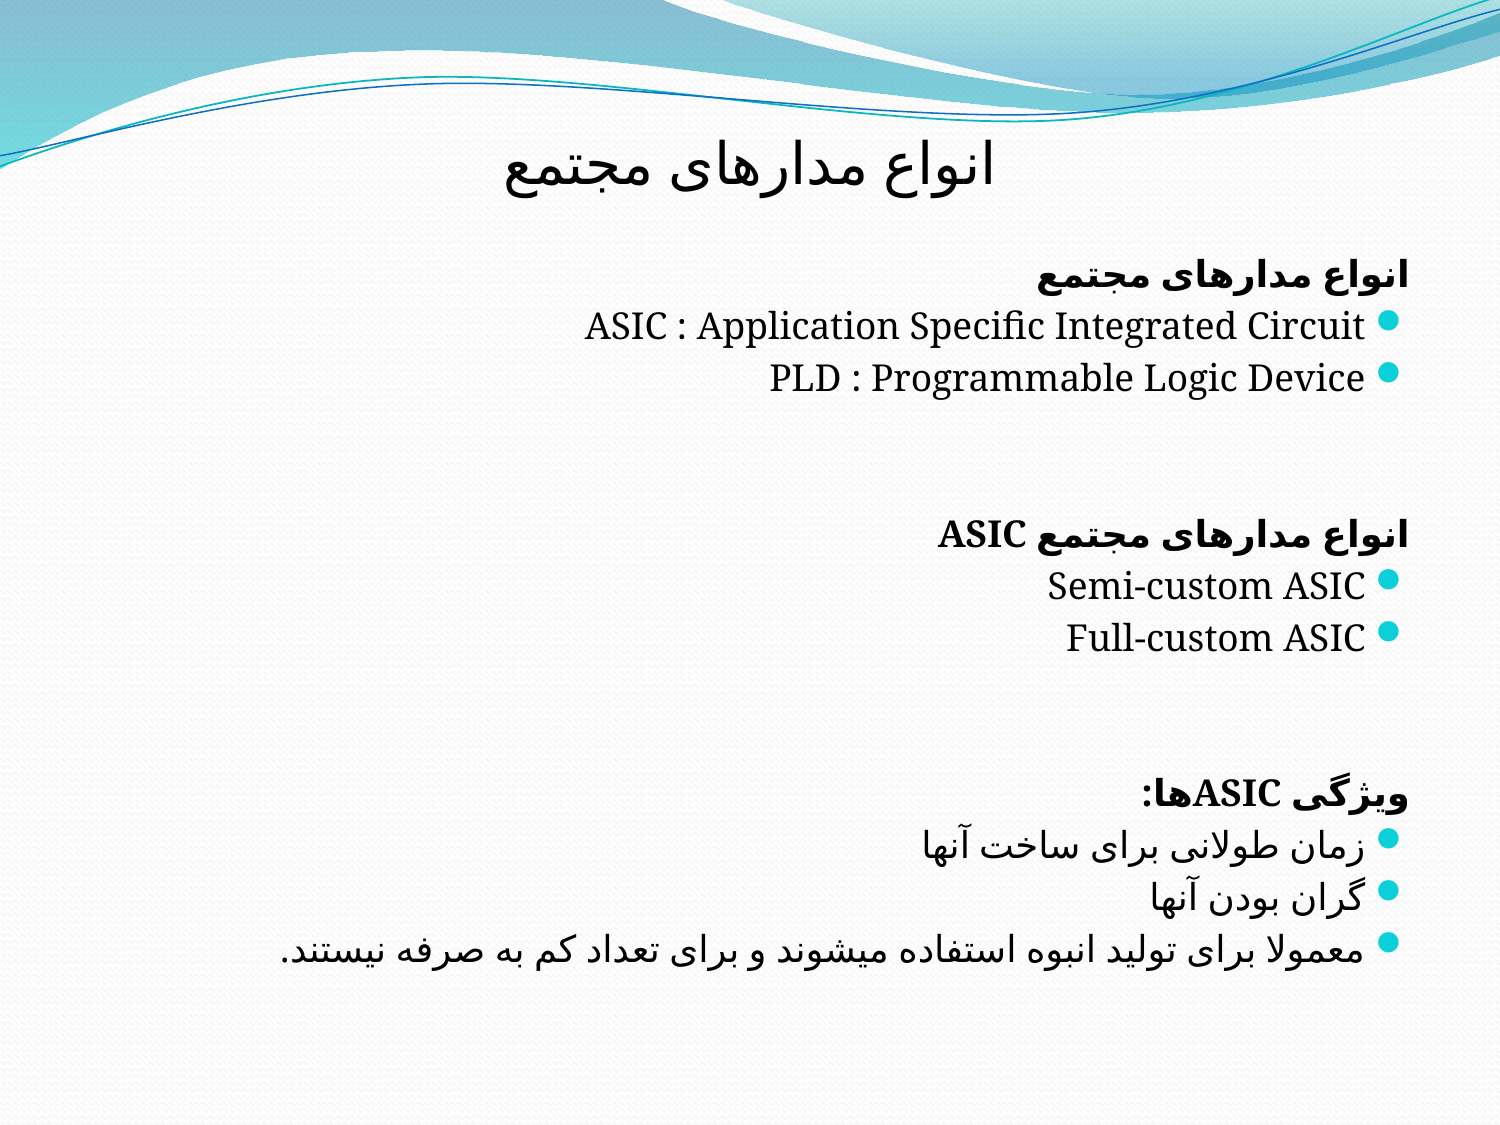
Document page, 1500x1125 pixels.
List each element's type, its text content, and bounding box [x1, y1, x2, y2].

title انواع مدارهای مجتمع [75, 8, 1425, 197]
list انواع مدارهای مجتمع ASIC : Application Specific Integrated Circuit PLD : Programmable Logic Device انواع مدارهای مجتمع ASIC Semi-custom ASIC Full-custom ASIC ویژگی ASICها: زمان طولانی برای ساخت آنها گران بودن آنها معمولا برای تولید انبوه استفاده می­شوند و برای تعداد کم به صرفه نیستند. [75, 243, 1425, 1038]
